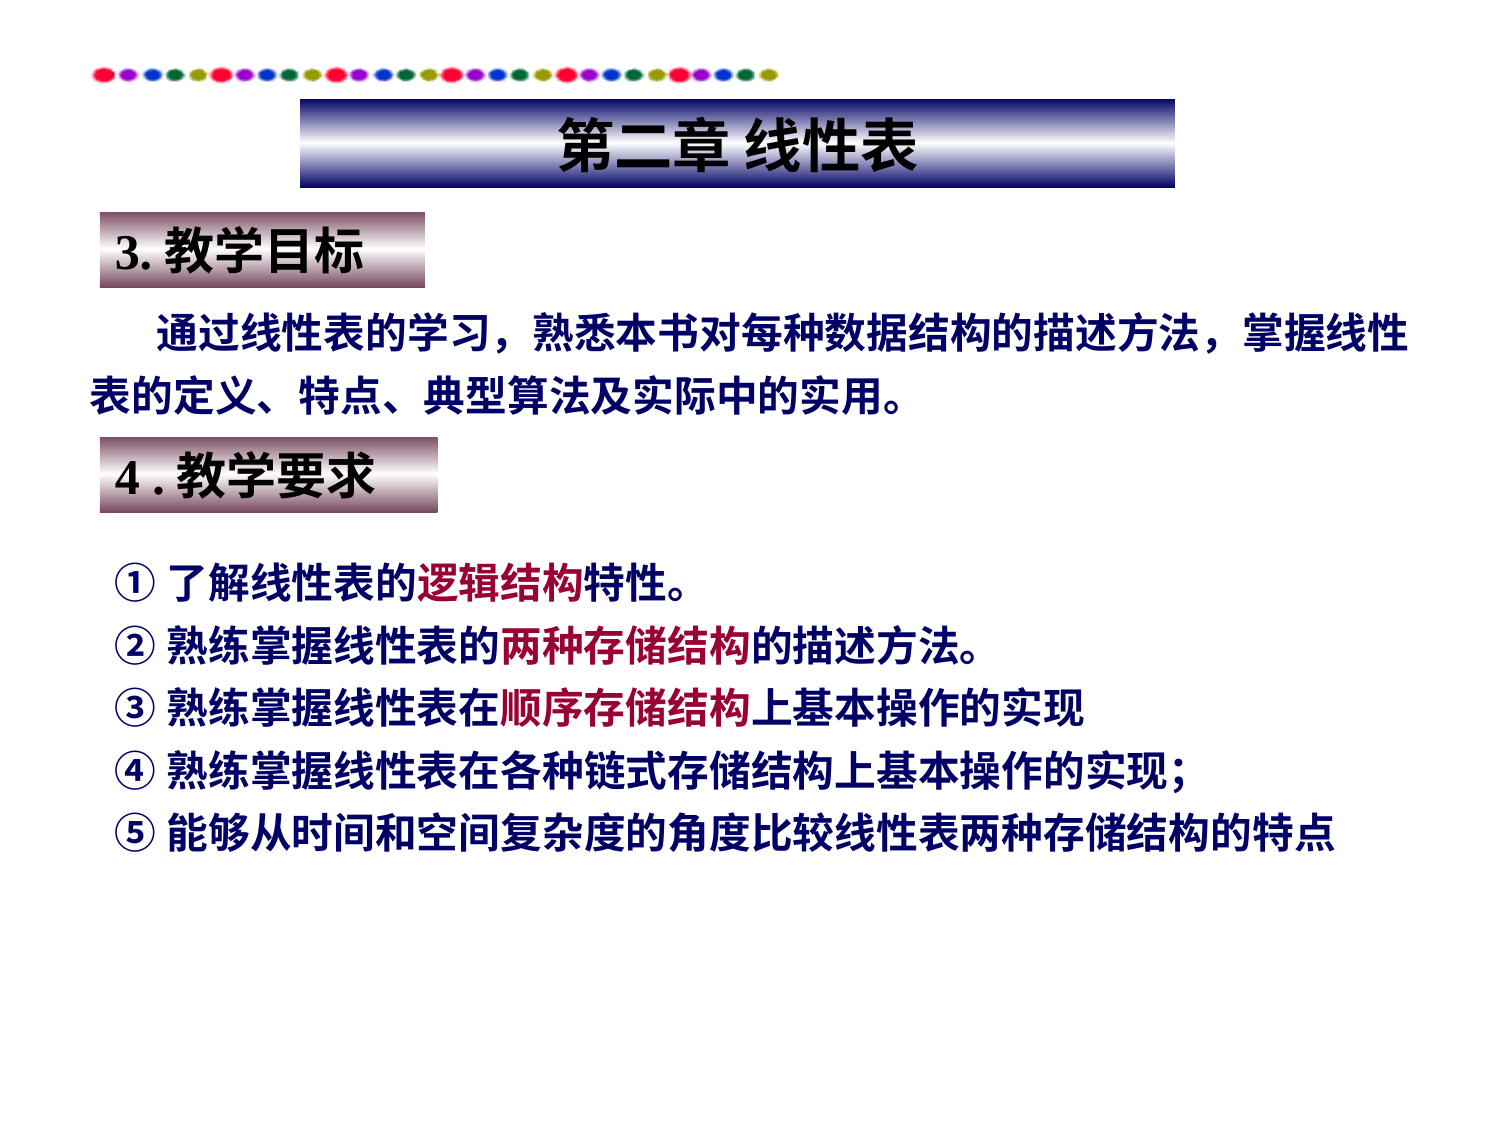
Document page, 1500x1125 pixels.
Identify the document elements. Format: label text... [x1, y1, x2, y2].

picture [87, 62, 788, 88]
text_box 4 .教学要求 [99, 437, 438, 513]
title 第二章 线性表 [295, 95, 1180, 192]
text_box 3.教学目标 [99, 212, 425, 287]
text_box 通过线性表的学习，熟悉本书对每种数据结构的描述方法，掌握线性表的定义、特点、典型算法及实际中的实用。 [74, 287, 1438, 428]
text_box ①了解线性表的逻辑结构特性。 ②熟练掌握线性表的两种存储结构的描述方法。 ③熟练掌握线性表在顺序存储结构上基本操作的实现 ④熟练掌握线性表在各种链式存储结构上基本操作的实现； ⑤能够从时间和空间复杂度的角度比较线性表两种存储结构的特点 [99, 537, 1475, 865]
